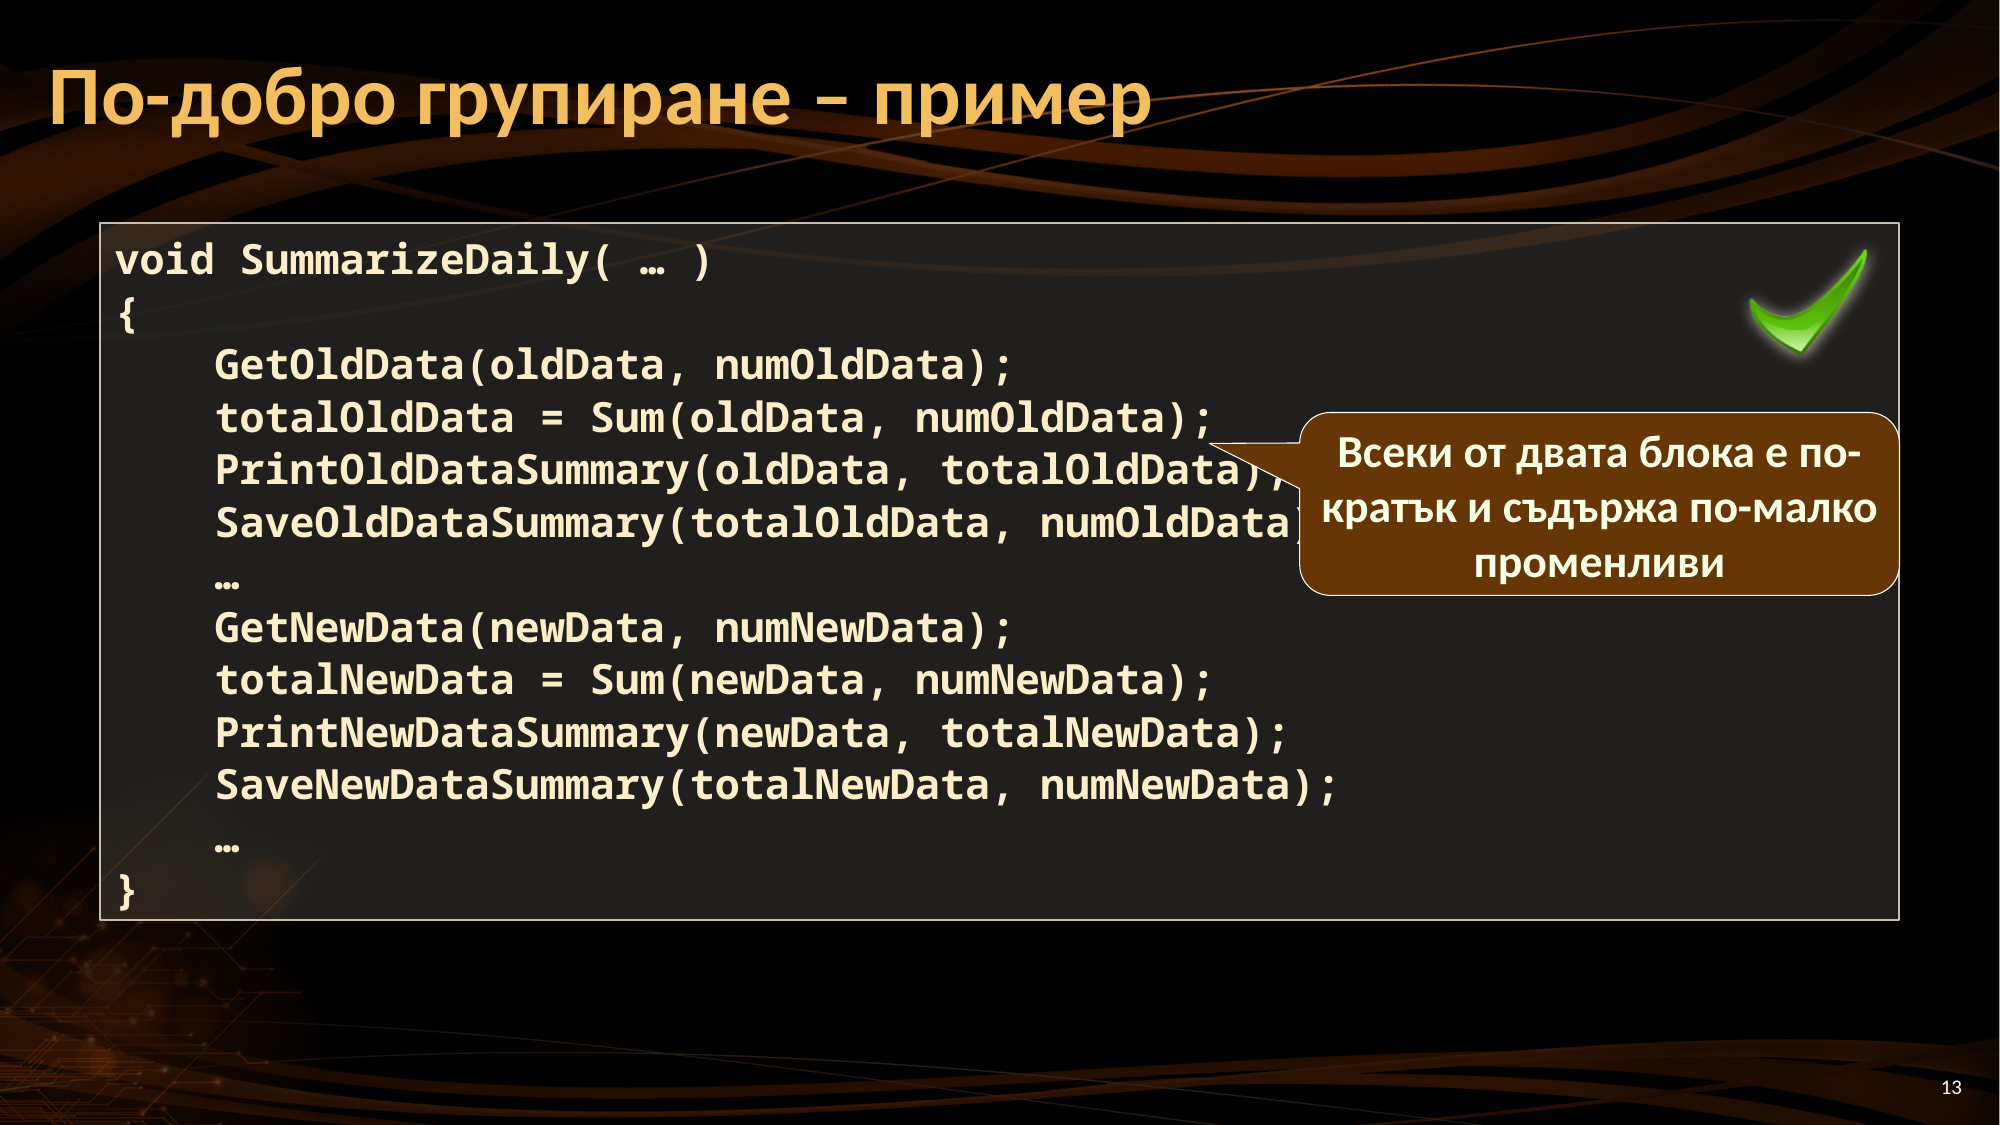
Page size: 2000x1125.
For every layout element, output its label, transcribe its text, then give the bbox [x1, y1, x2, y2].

picture [0, 0, 2000, 1125]
slide_number 13 [1897, 1070, 1968, 1103]
title По-добро групиране – пример [30, 6, 1602, 189]
text_box void SummarizeDaily( … ) { GetOldData(oldData, numOldData); totalOldData = Sum(oldData, numOldData); PrintOldDataSummary(oldData, totalOldData); SaveOldDataSummary(totalOldData, numOldData); … GetNewData(newData, numNewData); totalNewData = Sum(newData, numNewData); PrintNewDataSummary(newData, totalNewData); SaveNewDataSummary(totalNewData, numNewData); … } [99, 223, 1900, 921]
text_box Всеки от двата блока е по-кратък и съдържа по-малко променливи [1209, 412, 1900, 596]
